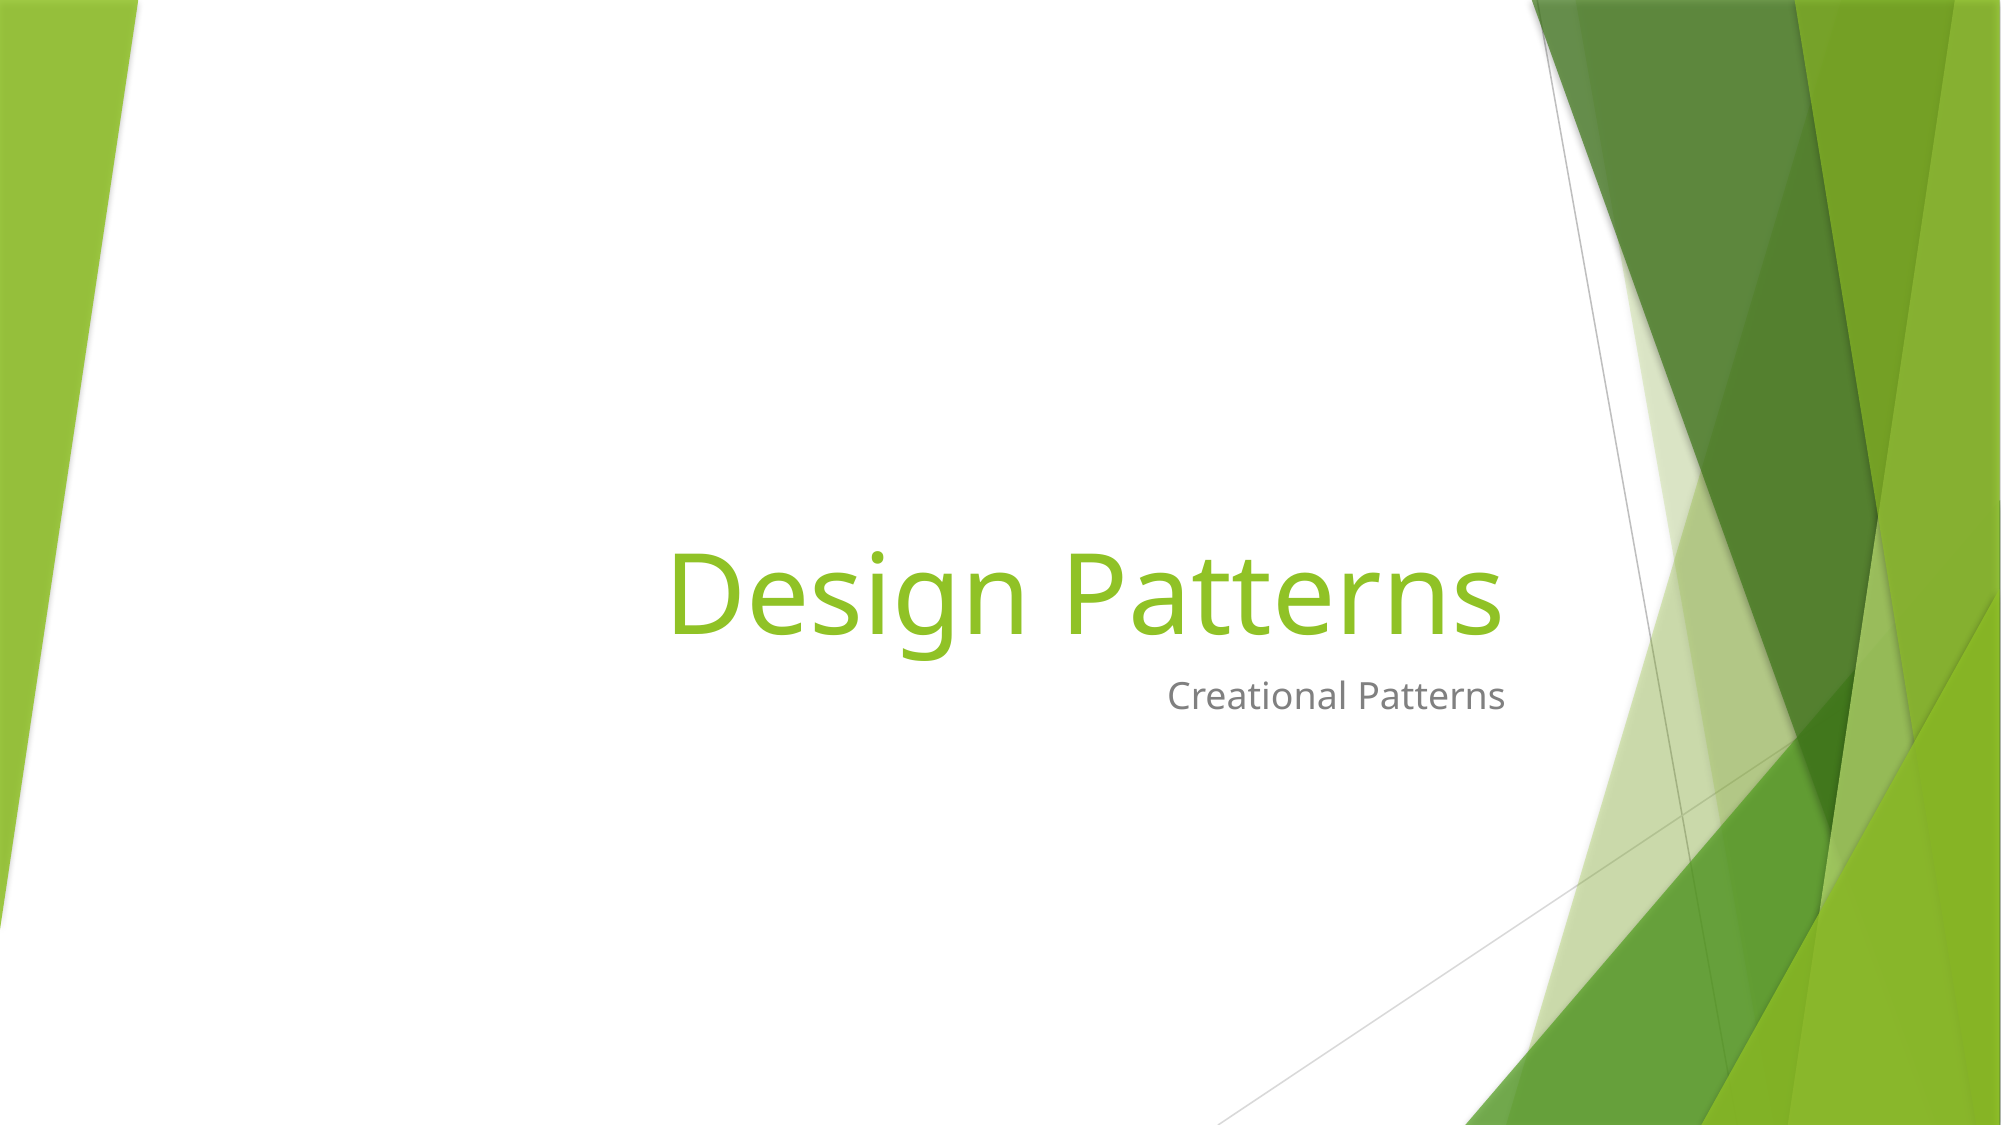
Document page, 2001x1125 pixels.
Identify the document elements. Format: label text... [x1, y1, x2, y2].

title Design Patterns [247, 394, 1522, 664]
subtitle Creational Patterns [247, 664, 1522, 845]
